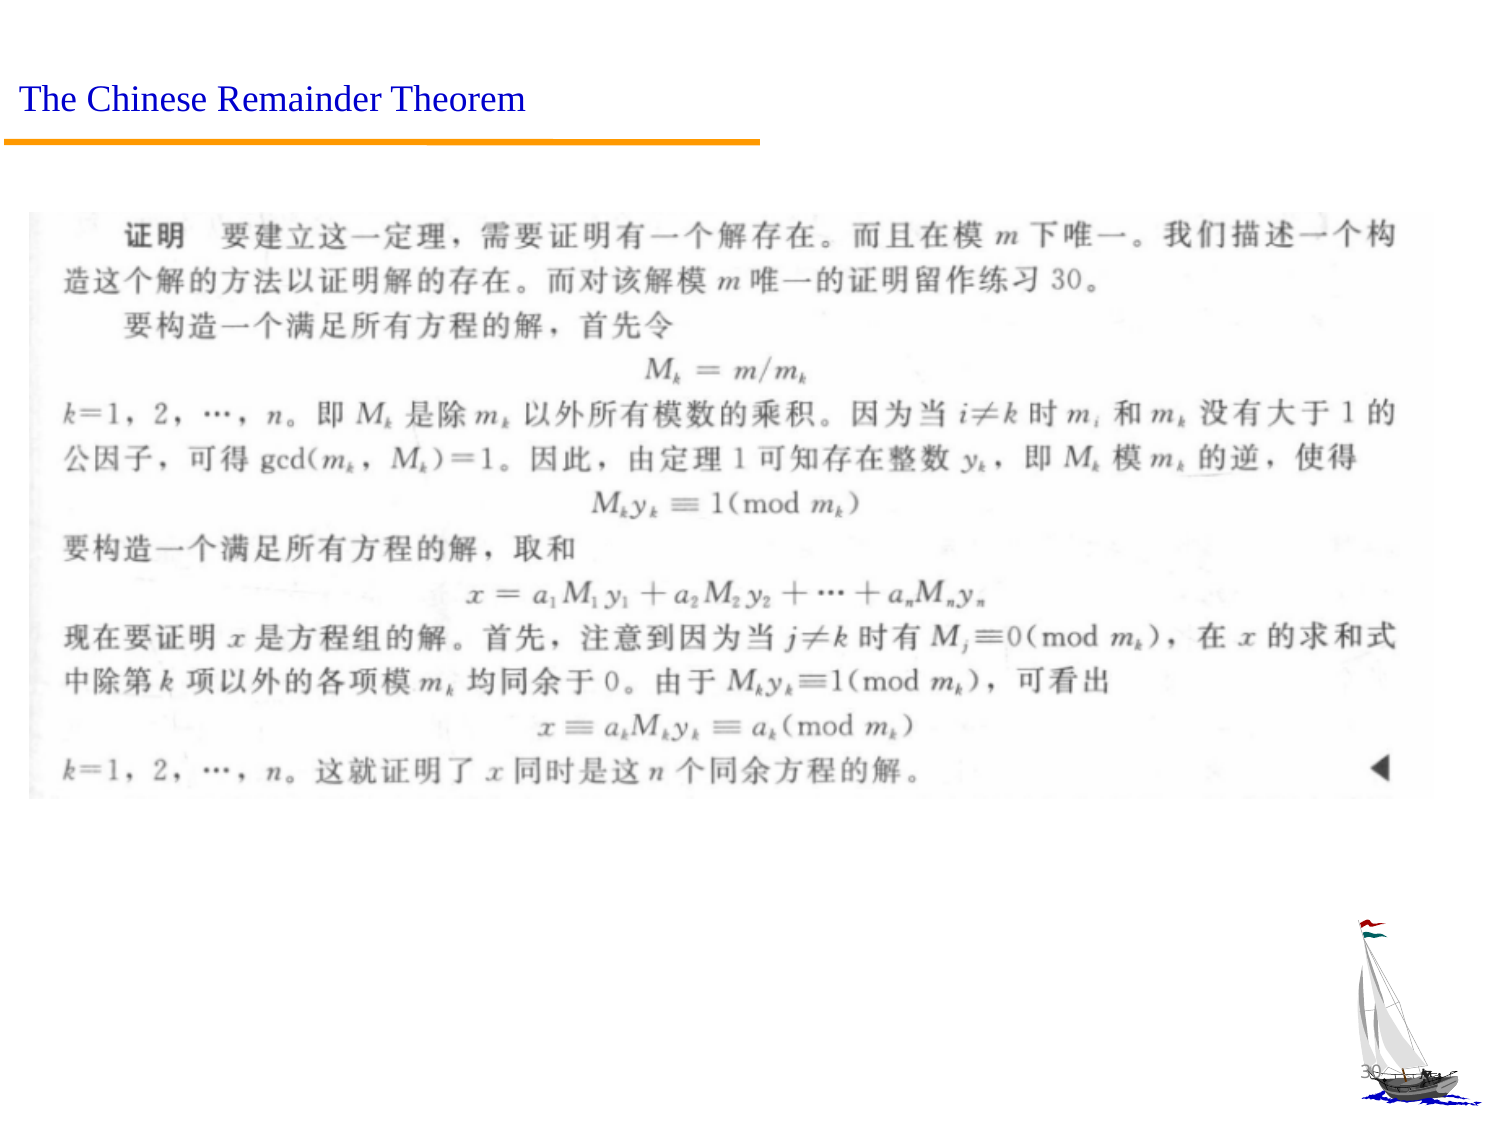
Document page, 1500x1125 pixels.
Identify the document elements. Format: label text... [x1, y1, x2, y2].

text_box The Chinese Remainder Theorem [3, 66, 808, 127]
picture [29, 212, 1434, 799]
slide_number 30 [1059, 1042, 1397, 1103]
